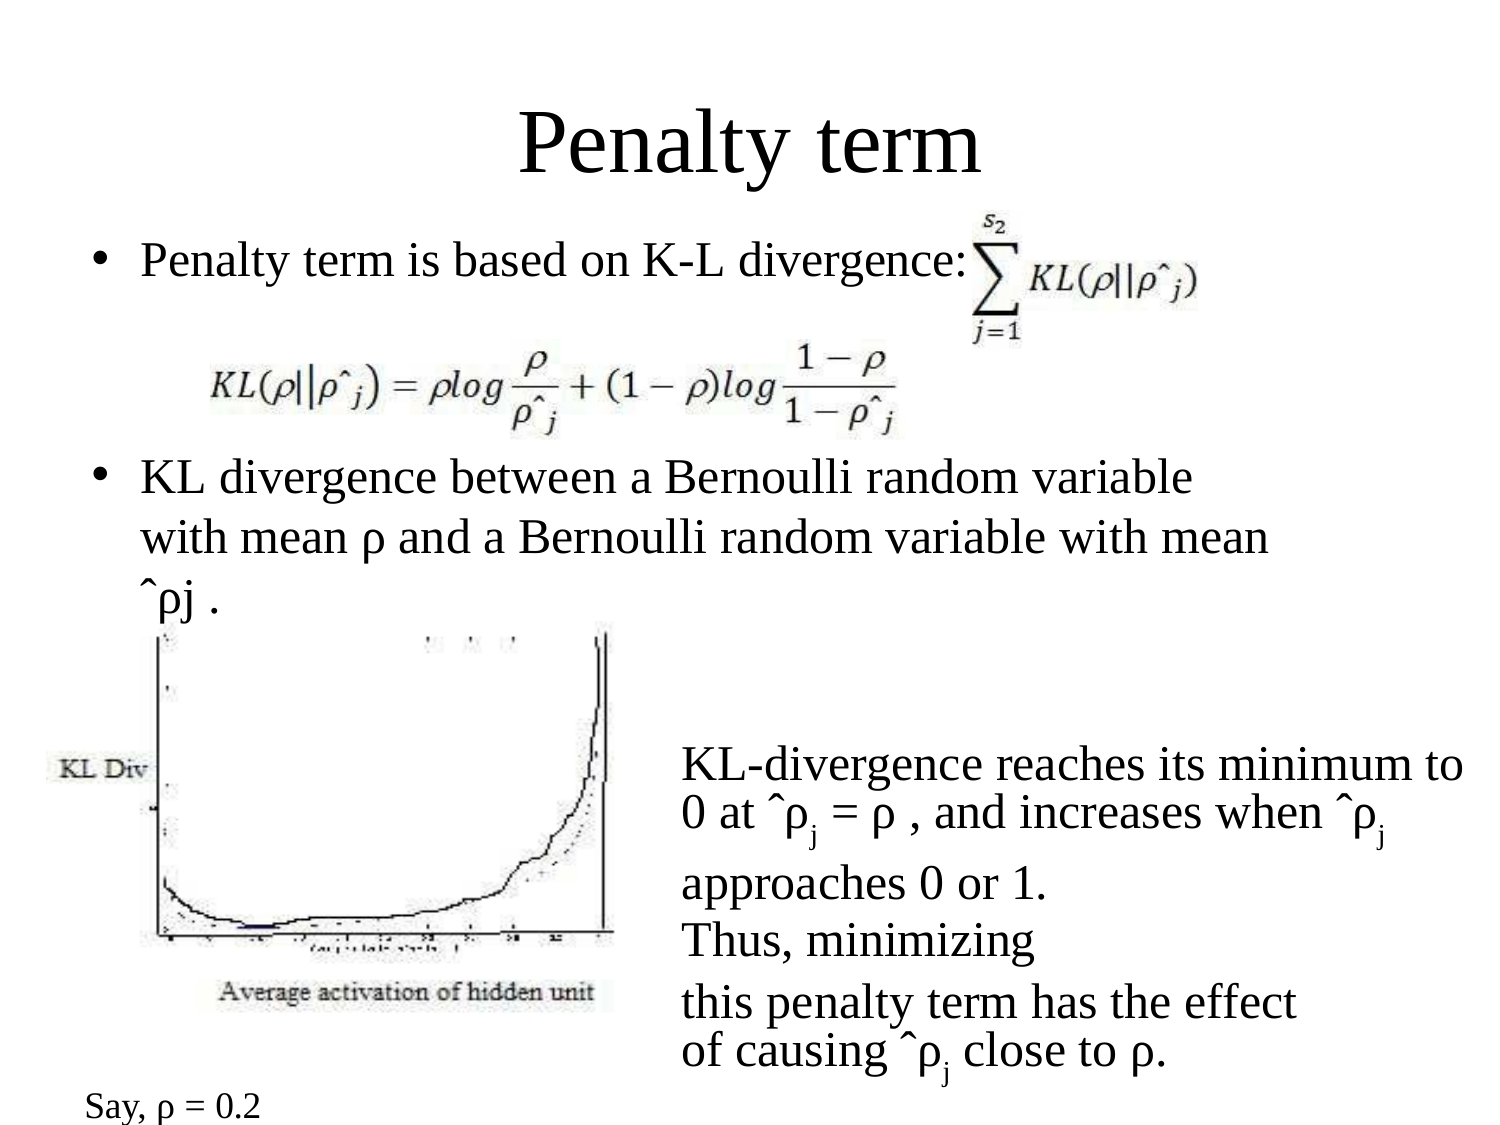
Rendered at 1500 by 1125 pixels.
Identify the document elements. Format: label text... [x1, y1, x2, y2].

picture [46, 620, 617, 1016]
title Penalty term [515, 78, 985, 224]
picture [210, 339, 905, 444]
picture [972, 210, 1198, 352]
text_box Penalty term is based on K-L divergence: KL divergence between a Bernoulli random variable with mean ρ and a Bernoulli random variable with mean ˆρj . KL-divergence reaches its minimum to 0 at ˆρj = ρ , and increases when ˆρj approaches 0 or 1. Thus, minimizing this penalty term has the effect of causing ˆρj close to ρ. Say, ρ = 0.2 [80, 224, 1476, 1125]
